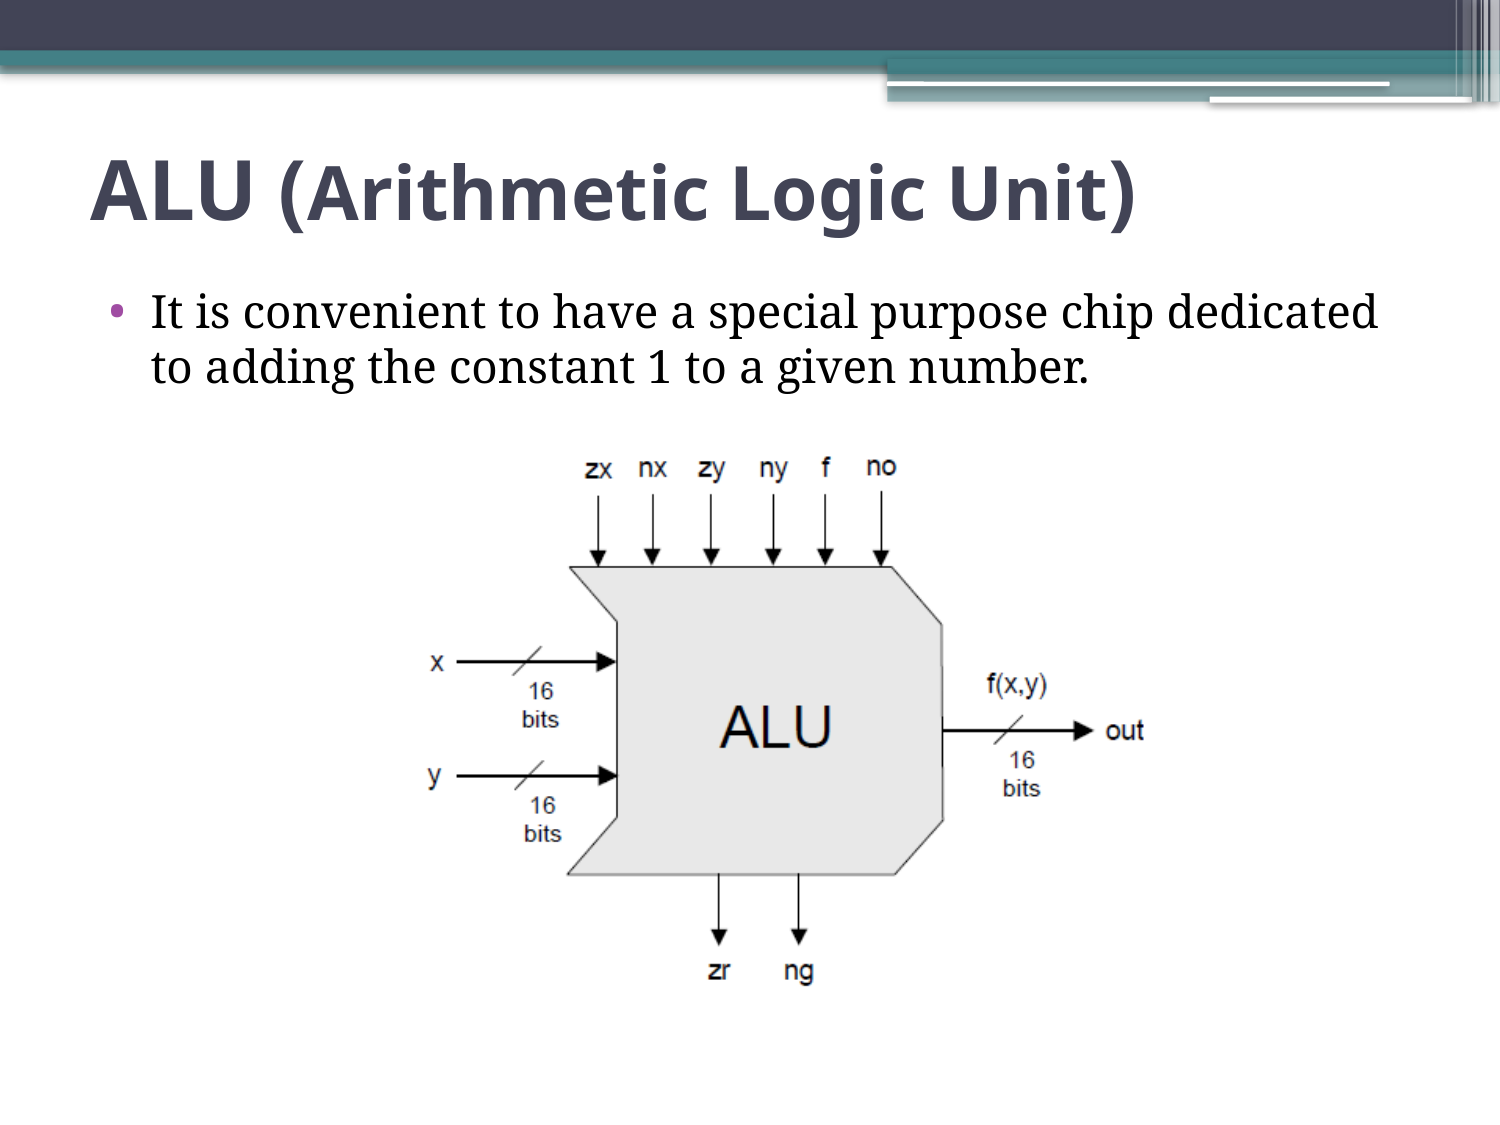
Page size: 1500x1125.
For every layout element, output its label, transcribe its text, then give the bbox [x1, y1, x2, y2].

list It is convenient to have a special purpose chip dedicated to adding the constant 1 to a given number. [75, 275, 1426, 985]
picture [399, 449, 1162, 994]
title ALU (Arithmetic Logic Unit) [75, 99, 1426, 275]
